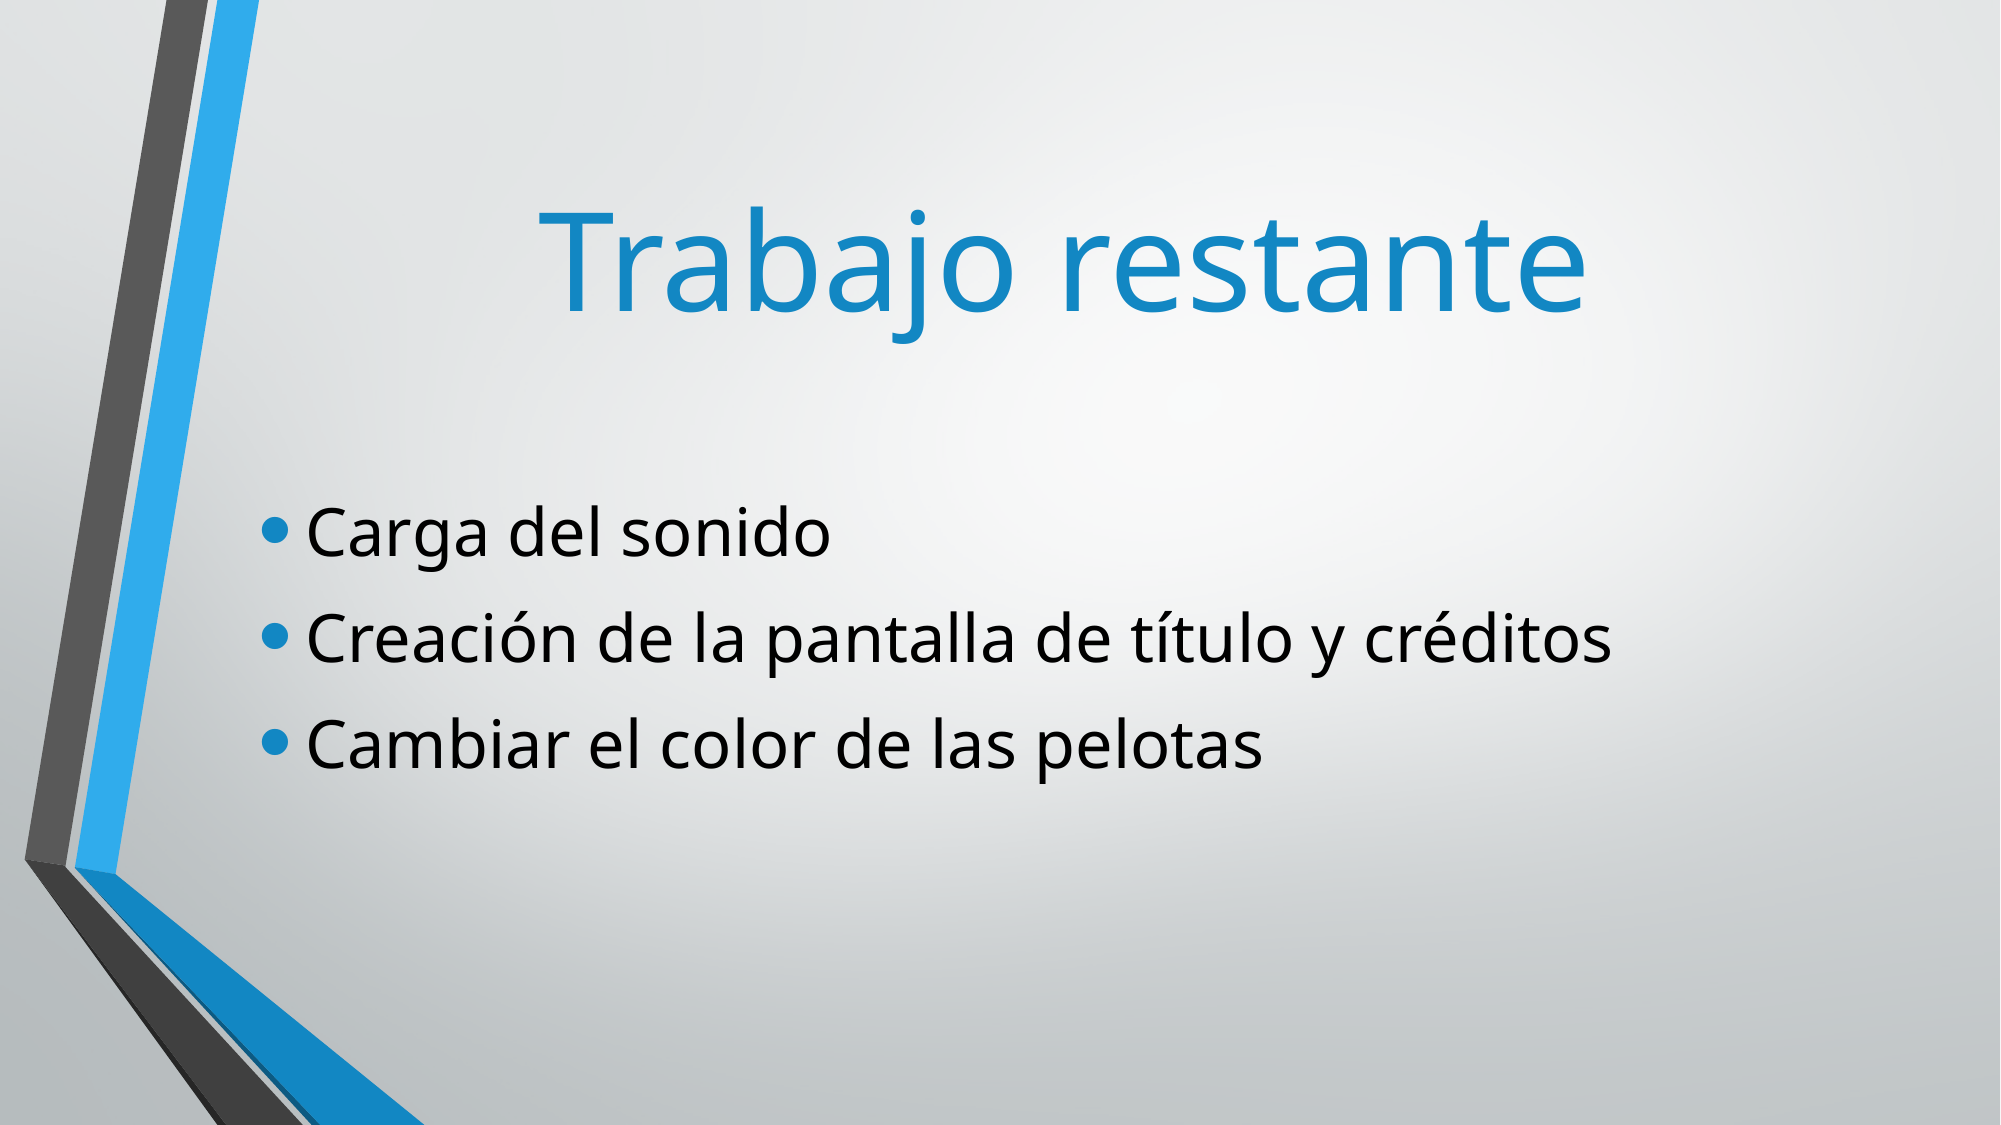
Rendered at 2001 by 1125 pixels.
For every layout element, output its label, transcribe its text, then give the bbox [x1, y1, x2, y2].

title Trabajo restante [243, 112, 1887, 379]
list Carga del sonido Creación de la pantalla de título y créditos Cambiar el color de las pelotas [243, 379, 1887, 892]
